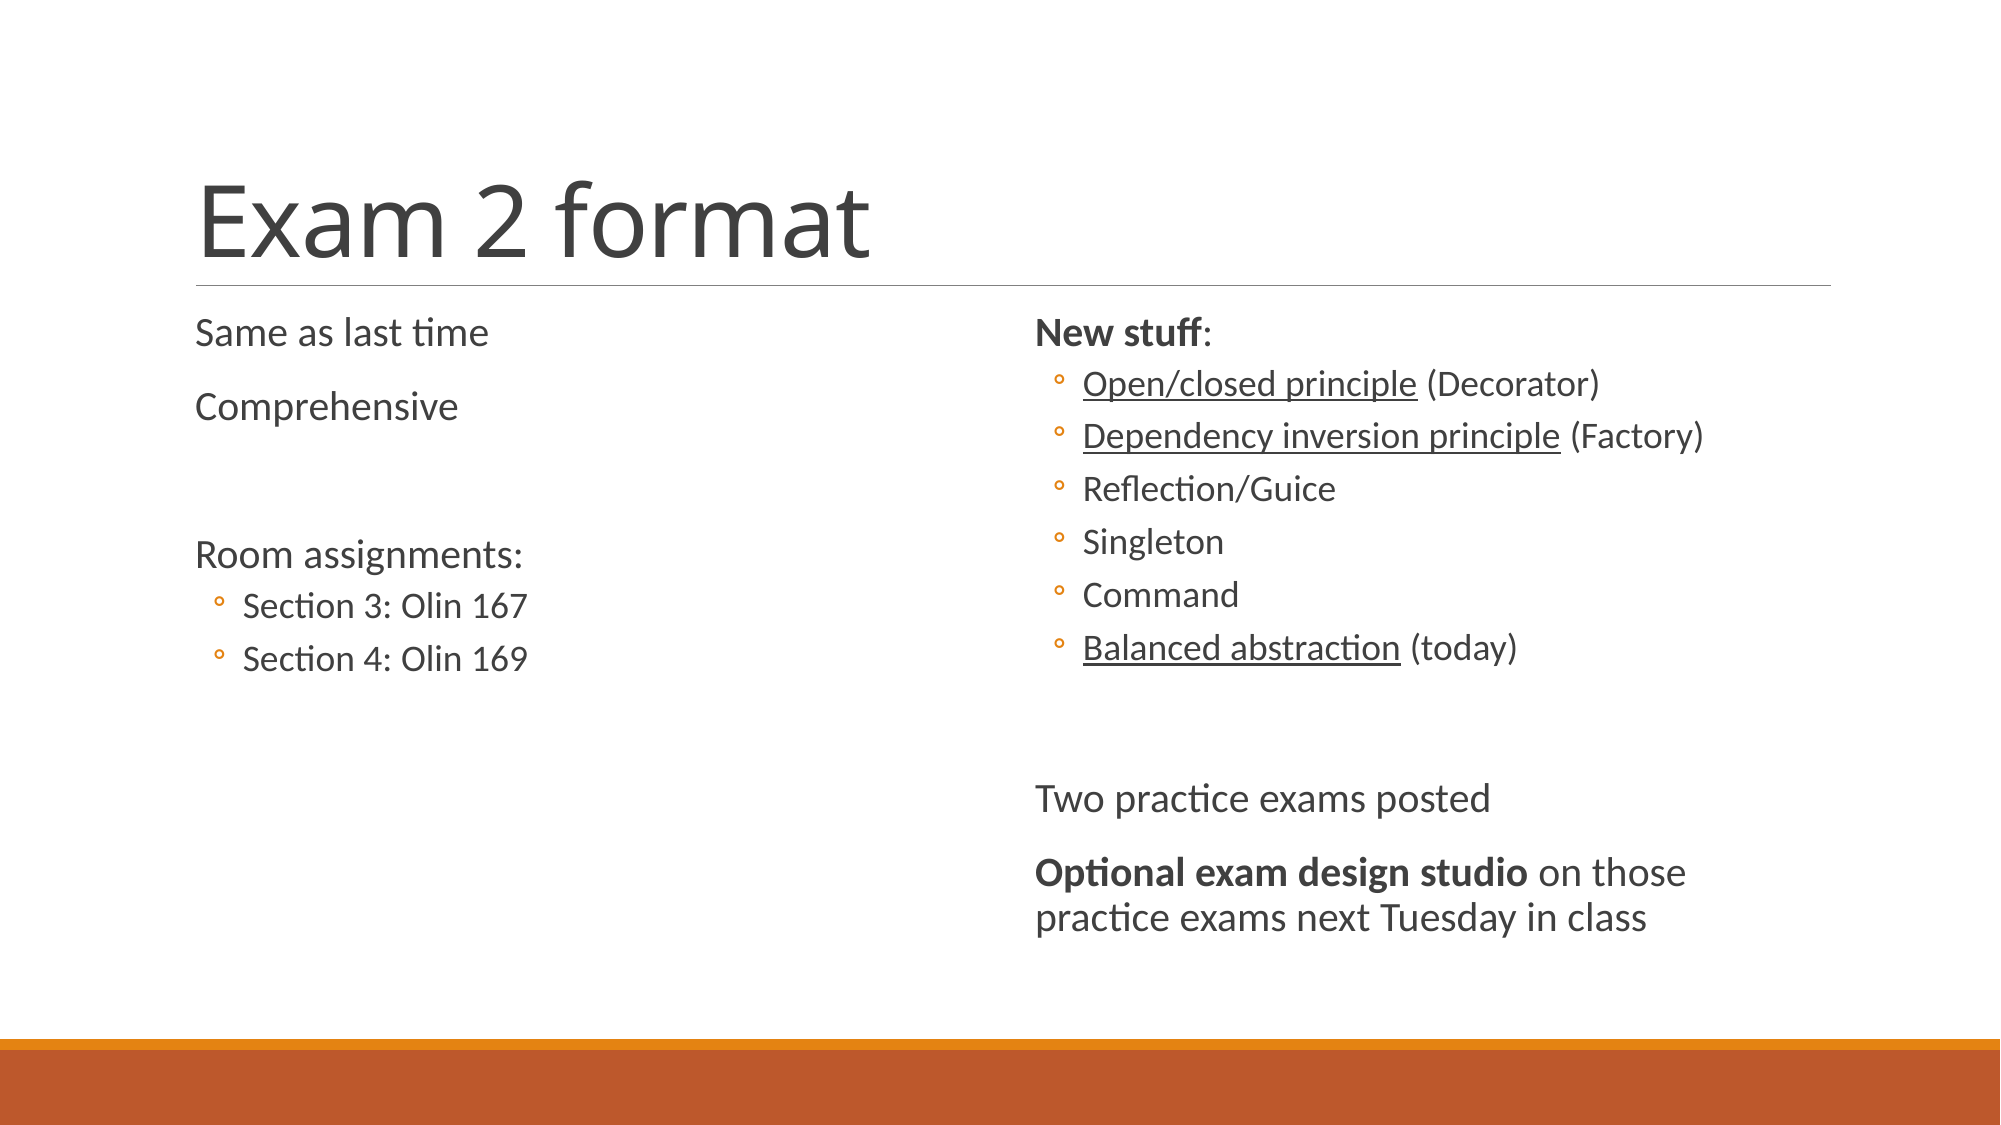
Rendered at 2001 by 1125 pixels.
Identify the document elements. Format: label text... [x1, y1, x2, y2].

list Same as last time Comprehensive Room assignments: Section 3: Olin 167 Section 4: Olin 169 [180, 302, 990, 963]
list New stuff: Open/closed principle (Decorator) Dependency inversion principle (Factory) Reflection/Guice Singleton Command Balanced abstraction (today) Two practice exams posted Optional exam design studio on those practice exams next Tuesday in class [1020, 302, 1830, 963]
title Exam 2 format [180, 47, 1830, 285]
